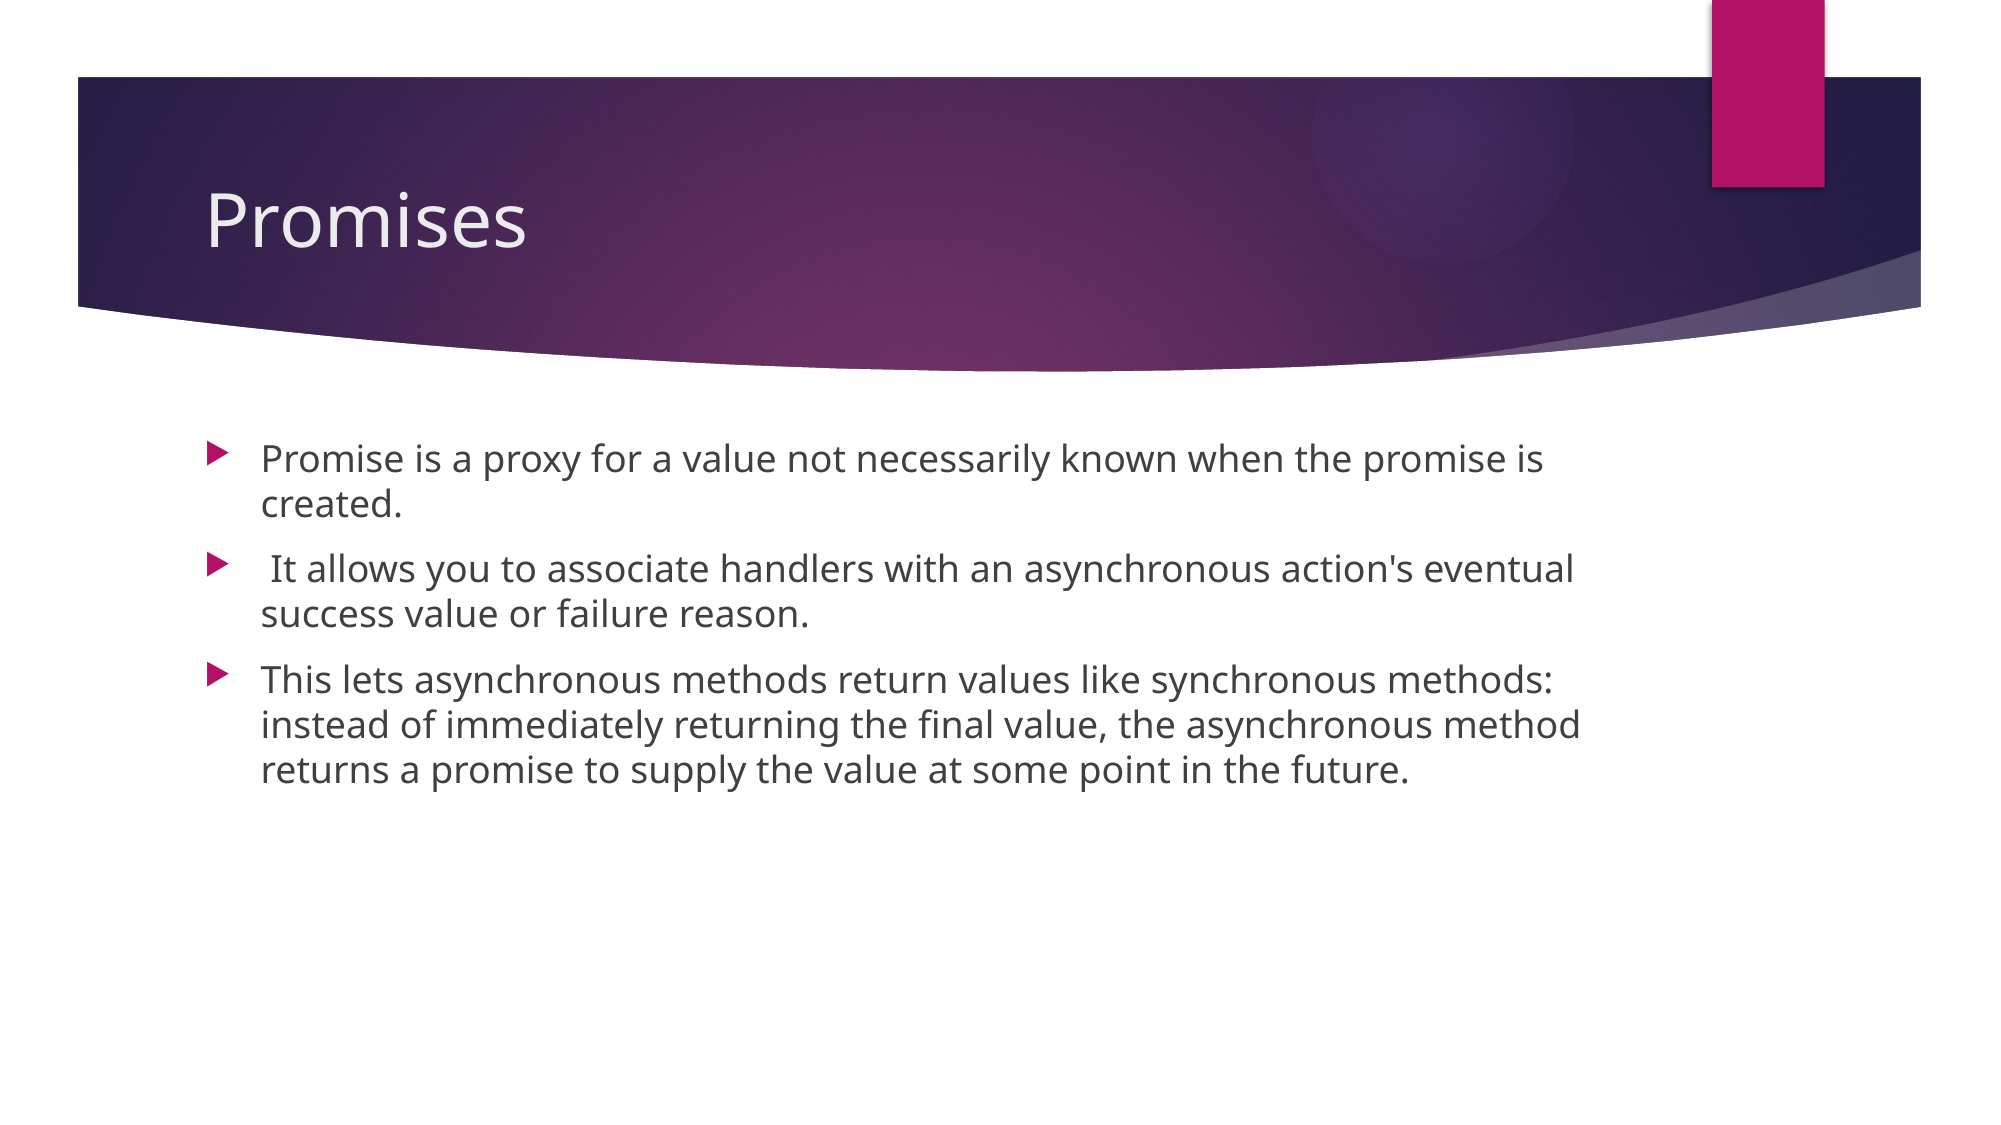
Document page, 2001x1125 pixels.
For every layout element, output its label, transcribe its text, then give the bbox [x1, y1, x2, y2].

title Promises [189, 159, 1627, 276]
list Promise is a proxy for a value not necessarily known when the promise is created. It allows you to associate handlers with an asynchronous action's eventual success value or failure reason. This lets asynchronous methods return values like synchronous methods: instead of immediately returning the final value, the asynchronous method returns a promise to supply the value at some point in the future. [189, 427, 1638, 988]
